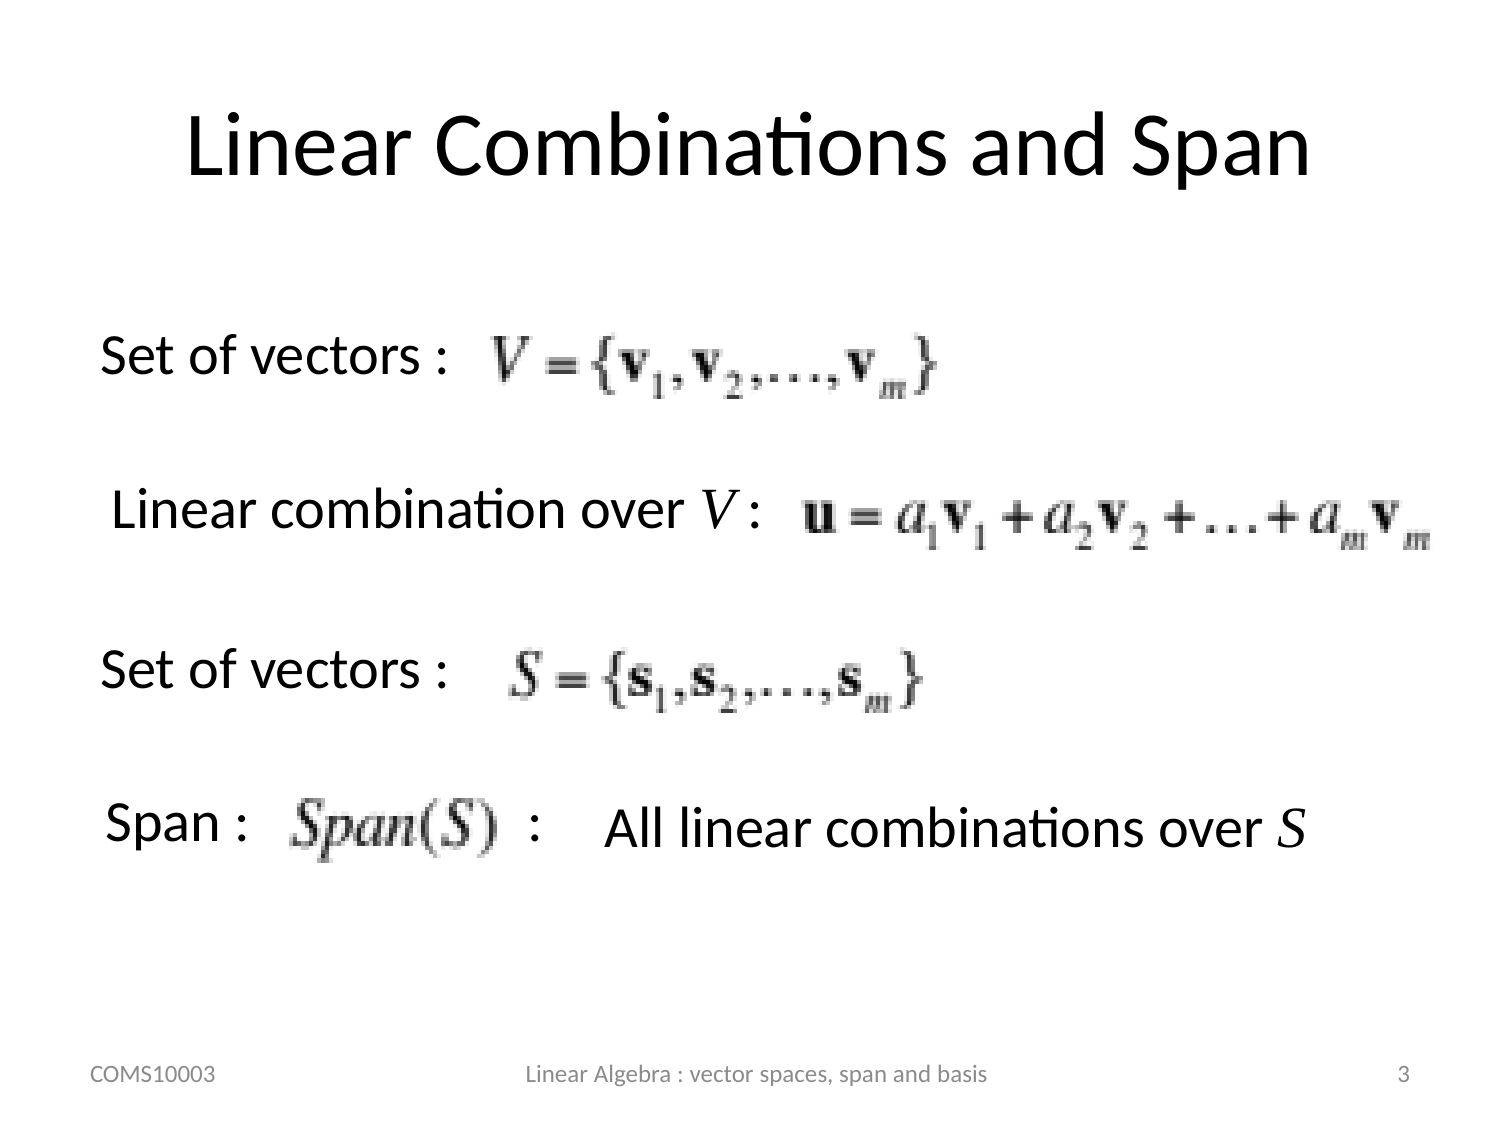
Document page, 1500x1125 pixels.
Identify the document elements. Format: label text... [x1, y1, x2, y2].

slide_number 3 [1074, 1042, 1425, 1103]
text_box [88, 775, 1335, 869]
slide_number COMS10003 [75, 1042, 425, 1103]
title Linear Combinations and Span [75, 45, 1425, 233]
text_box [88, 308, 946, 408]
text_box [88, 462, 1435, 559]
footer Linear Algebra : vector spaces, span and basis [453, 1042, 1061, 1103]
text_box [88, 622, 928, 722]
